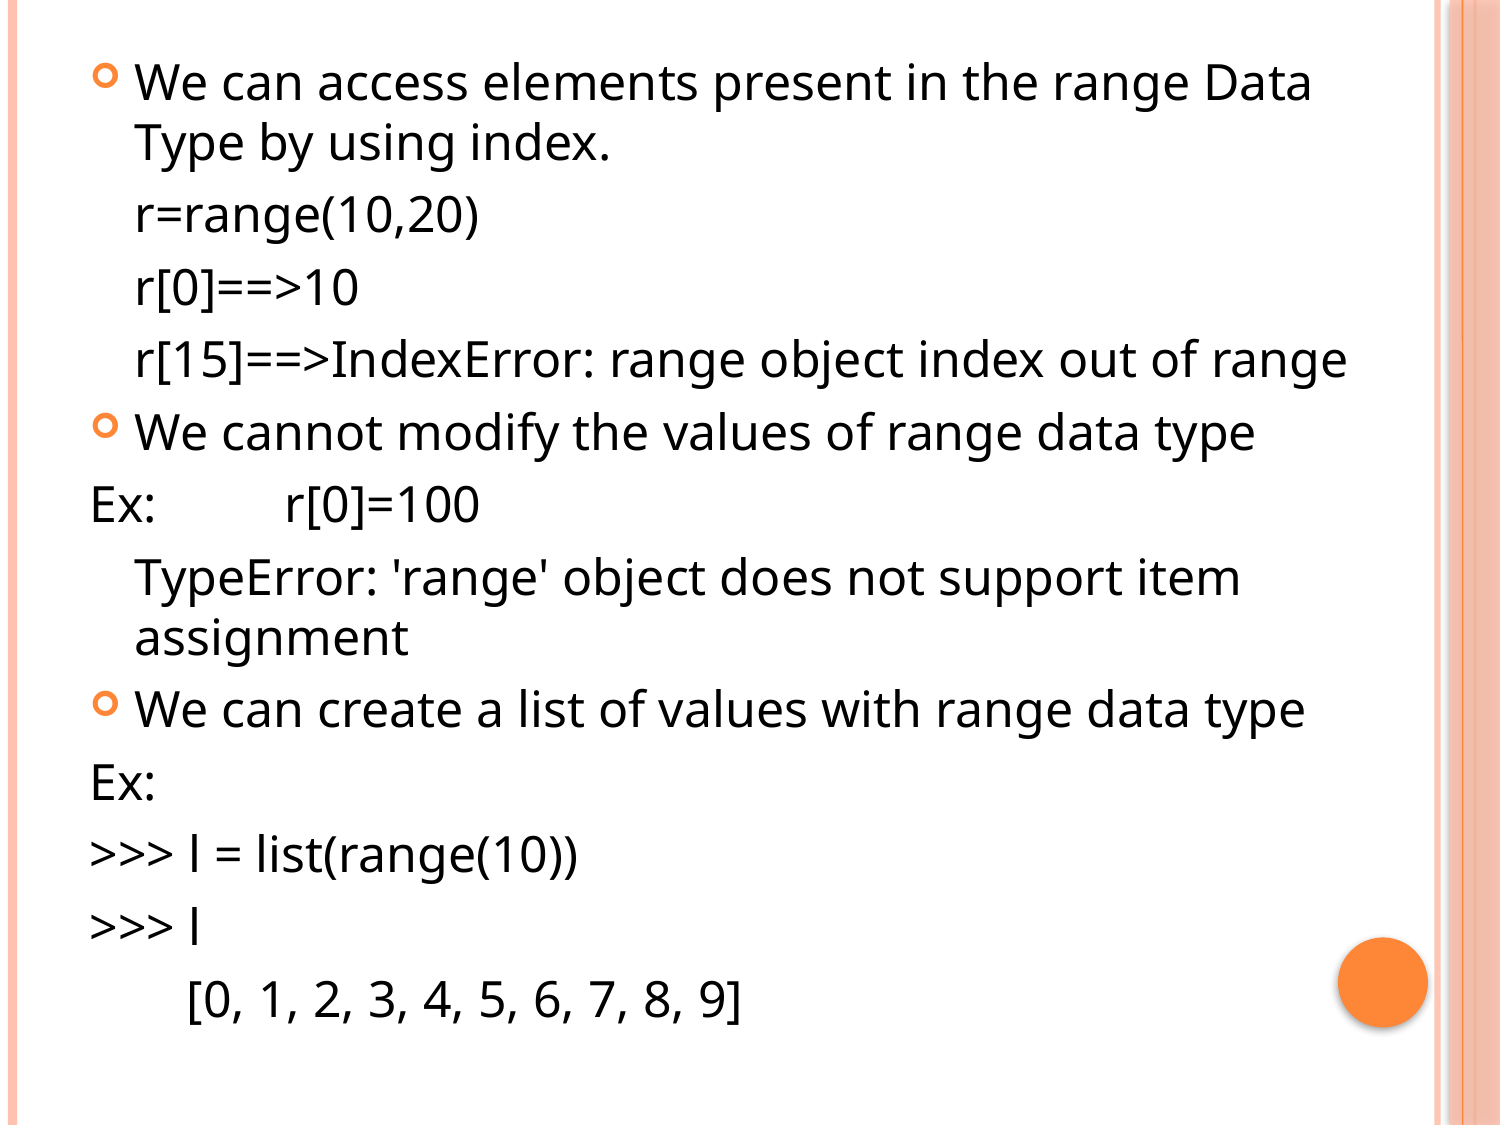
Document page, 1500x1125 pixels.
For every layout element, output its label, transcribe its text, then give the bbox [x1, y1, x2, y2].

list We can access elements present in the range Data Type by using index. r=range(10,20) r[0]==>10 r[15]==>IndexError: range object index out of range We cannot modify the values of range data type Ex: r[0]=100 TypeError: 'range' object does not support item assignment We can create a list of values with range data type Ex: >>> l = list(range(10)) >>> l [0, 1, 2, 3, 4, 5, 6, 7, 8, 9] [75, 42, 1424, 1062]
